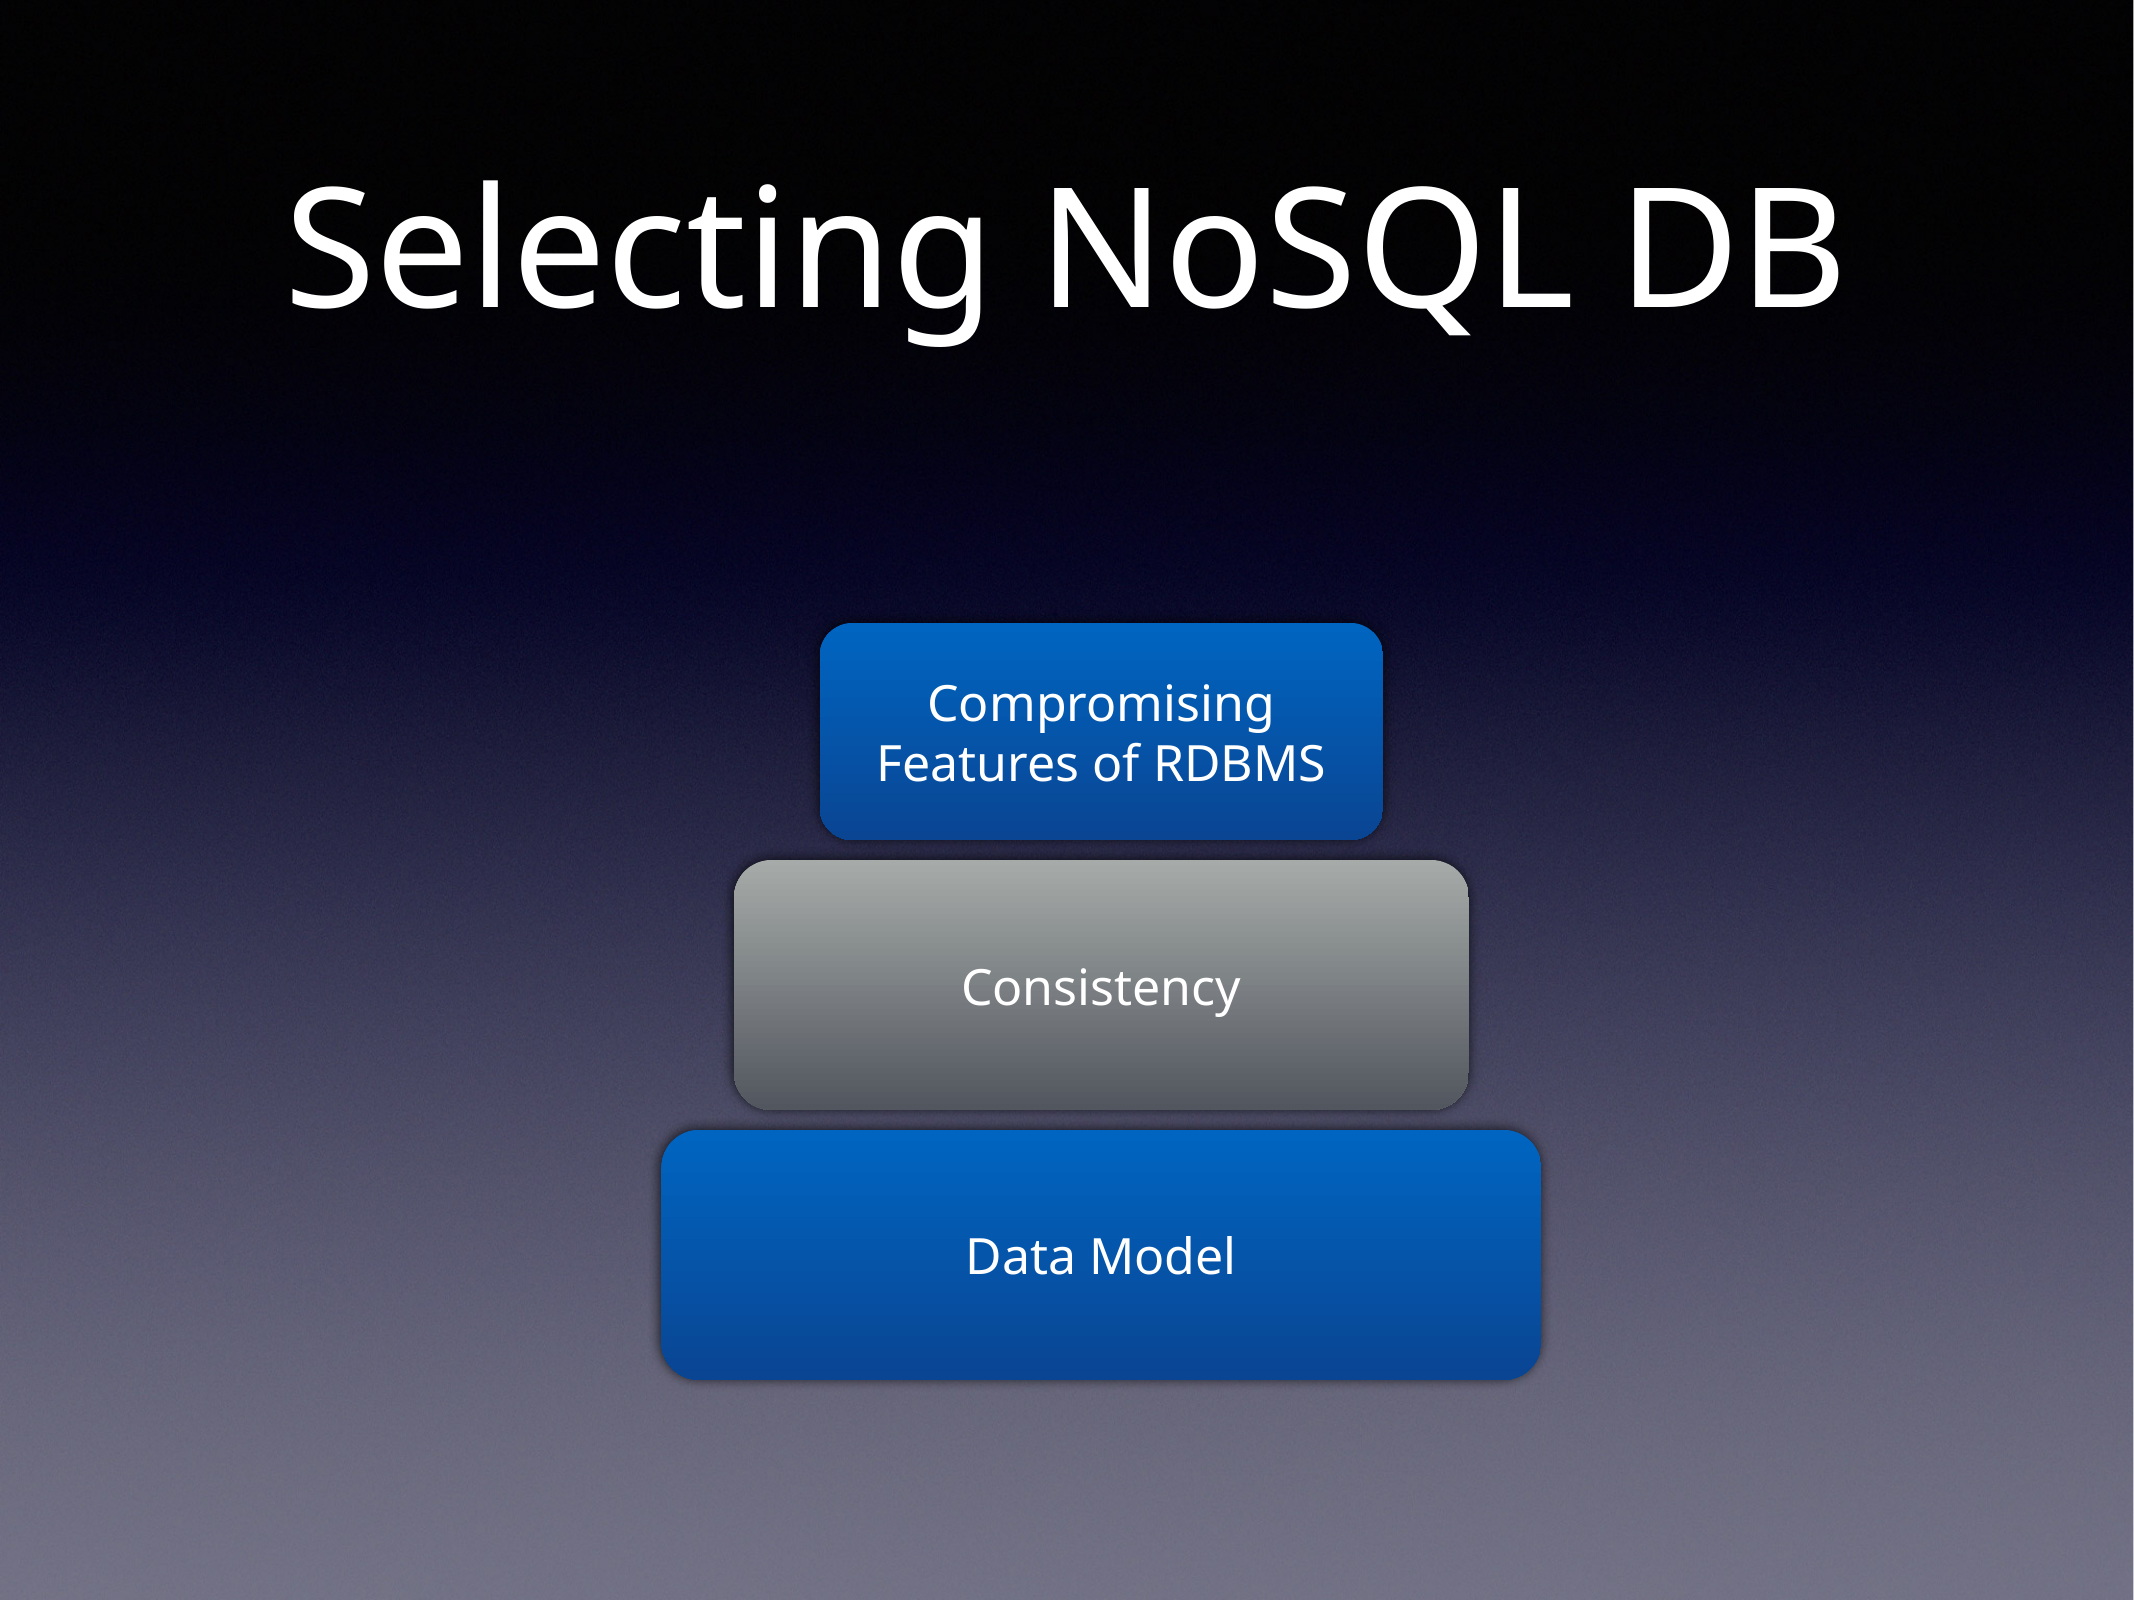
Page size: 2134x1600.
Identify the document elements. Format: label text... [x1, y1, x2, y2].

text_box Consistency [733, 859, 1469, 1110]
text_box Data Model [661, 1129, 1542, 1380]
title Selecting NoSQL DB [155, 66, 1978, 416]
picture [0, 0, 2134, 1600]
text_box Compromising Features of RDBMS [819, 622, 1384, 841]
